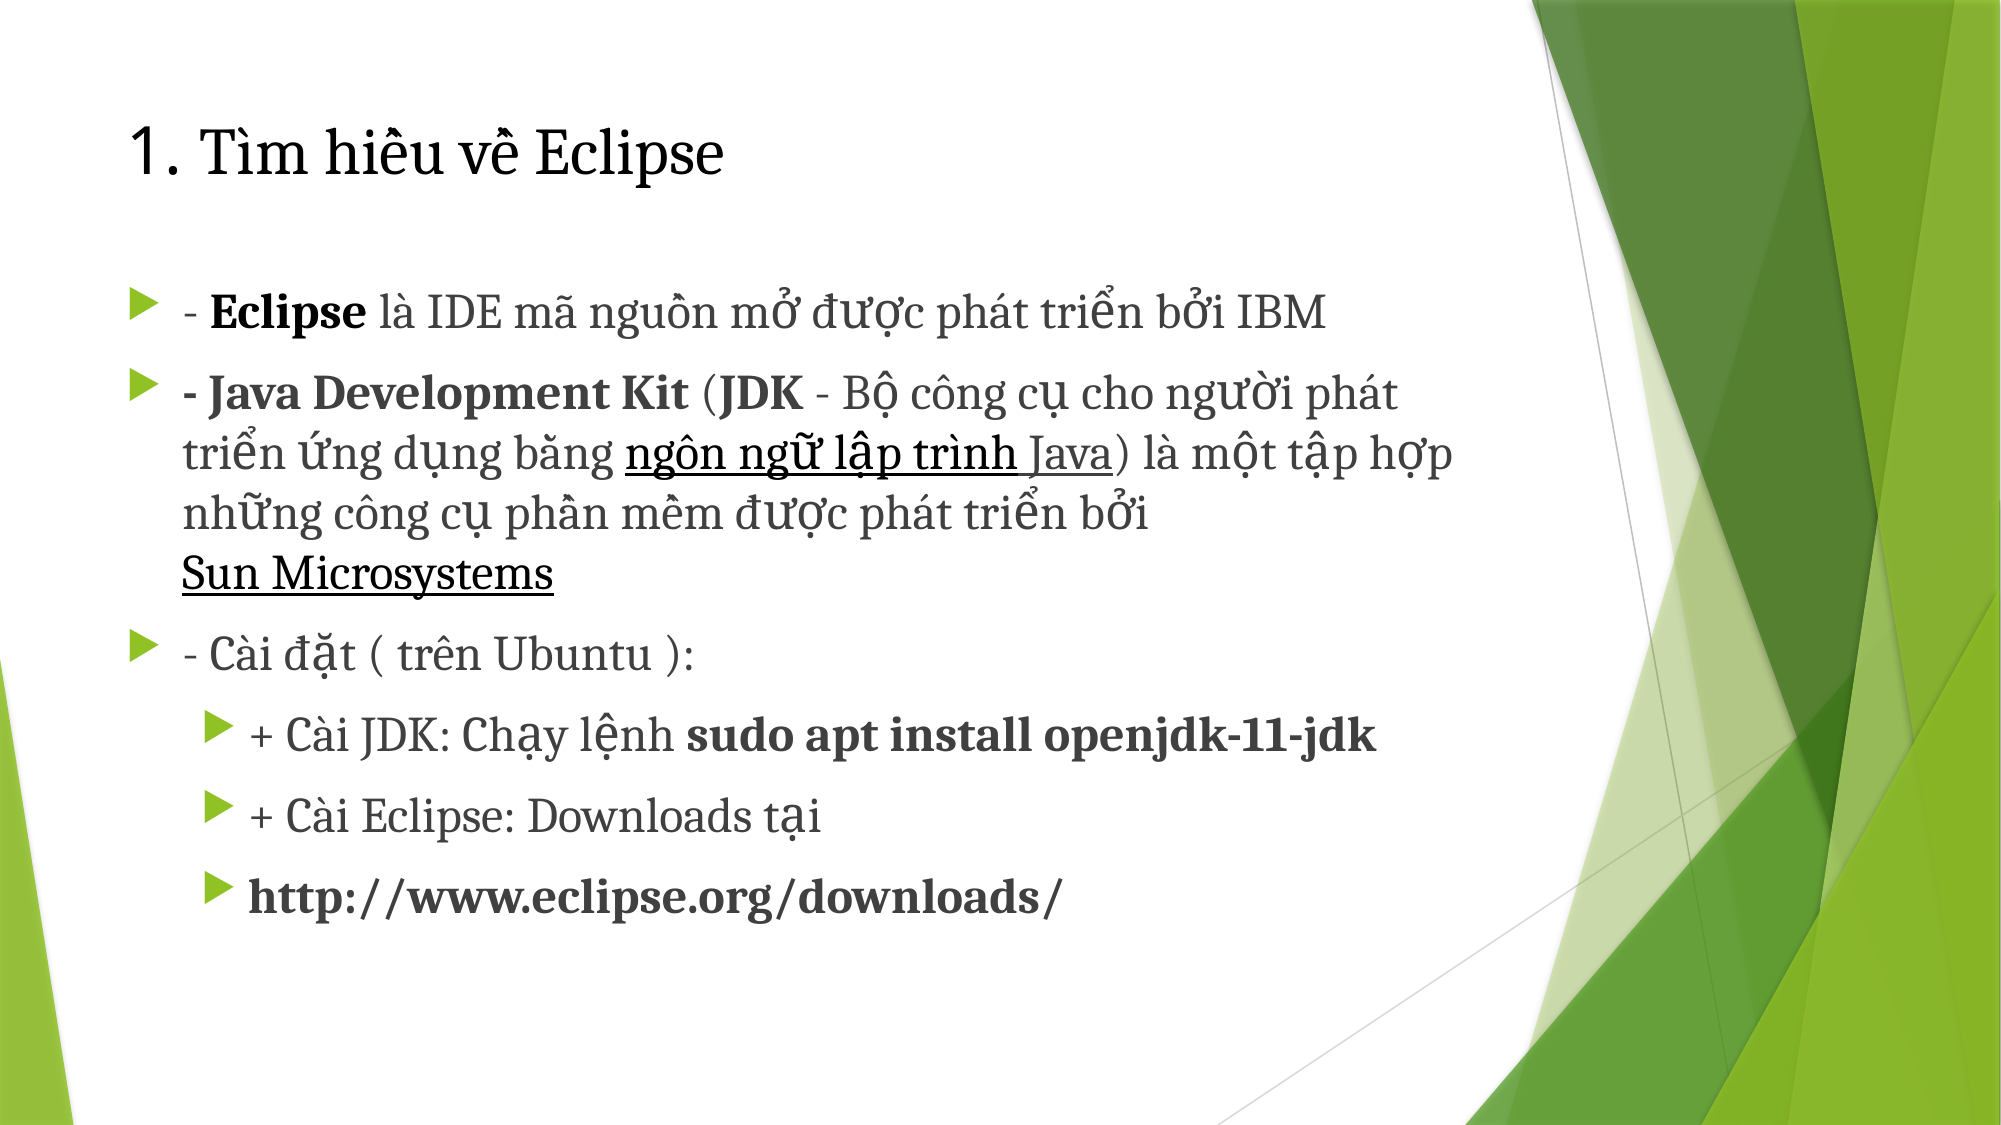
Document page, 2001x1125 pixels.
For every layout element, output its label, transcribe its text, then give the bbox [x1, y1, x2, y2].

list - Eclipse là IDE mã nguồn mở được phát triển bởi IBM - Java Development Kit (JDK - Bộ công cụ cho người phát triển ứng dụng bằng ngôn ngữ lập trình Java) là một tập hợp những công cụ phần mềm được phát triển bởi Sun Microsystems - Cài đặt ( trên Ubuntu ): + Cài JDK: Chạy lệnh sudo apt install openjdk-11-jdk + Cài Eclipse: Downloads tại http://www.eclipse.org/downloads/ [111, 271, 1522, 1025]
title 1. Tìm hiều về Eclipse [111, 99, 1522, 224]
